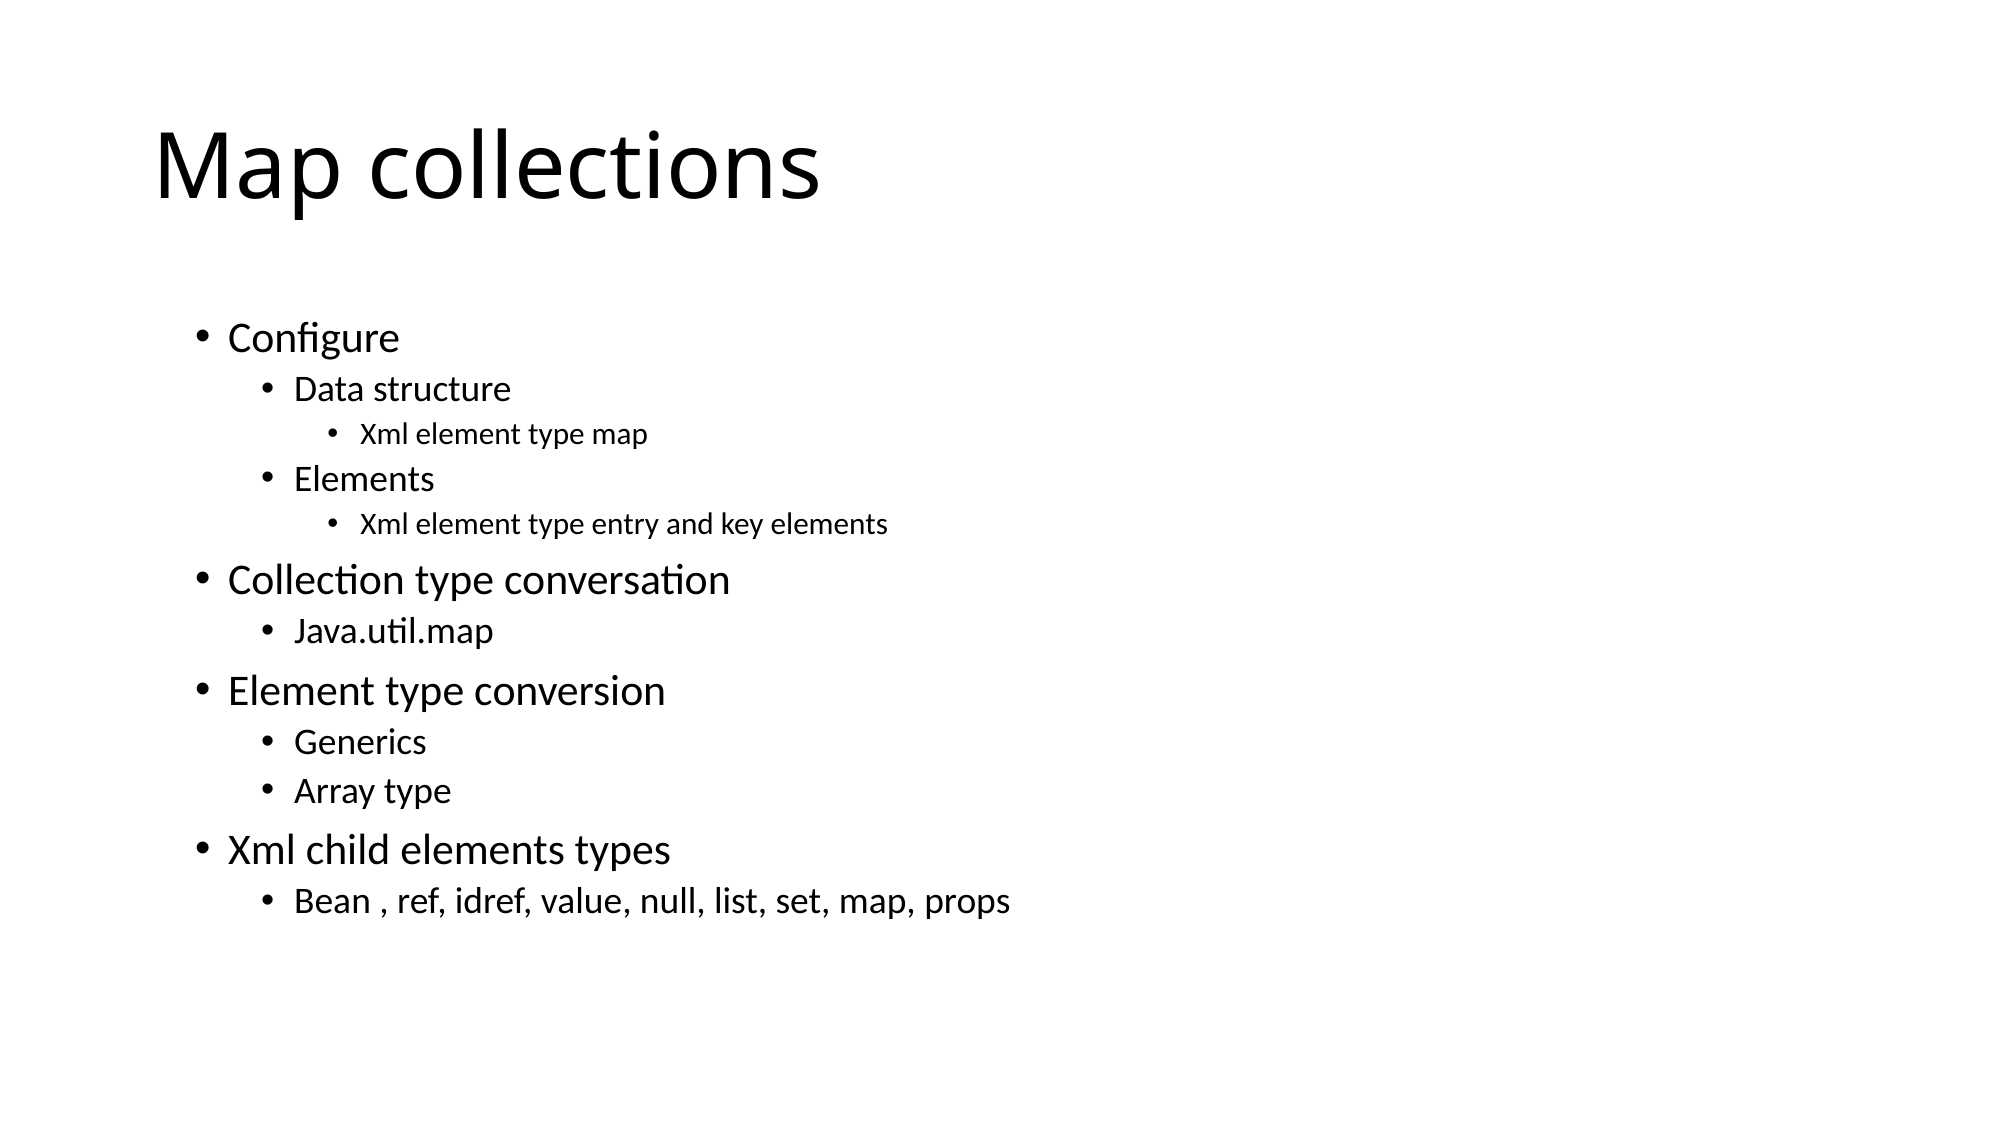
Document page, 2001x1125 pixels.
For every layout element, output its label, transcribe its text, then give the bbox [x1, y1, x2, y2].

list Configure Data structure Xml element type map Elements Xml element type entry and key elements Collection type conversation Java.util.map Element type conversion Generics Array type Xml child elements types Bean , ref, idref, value, null, list, set, map, props [180, 306, 1905, 934]
title Map collections [137, 59, 1863, 278]
